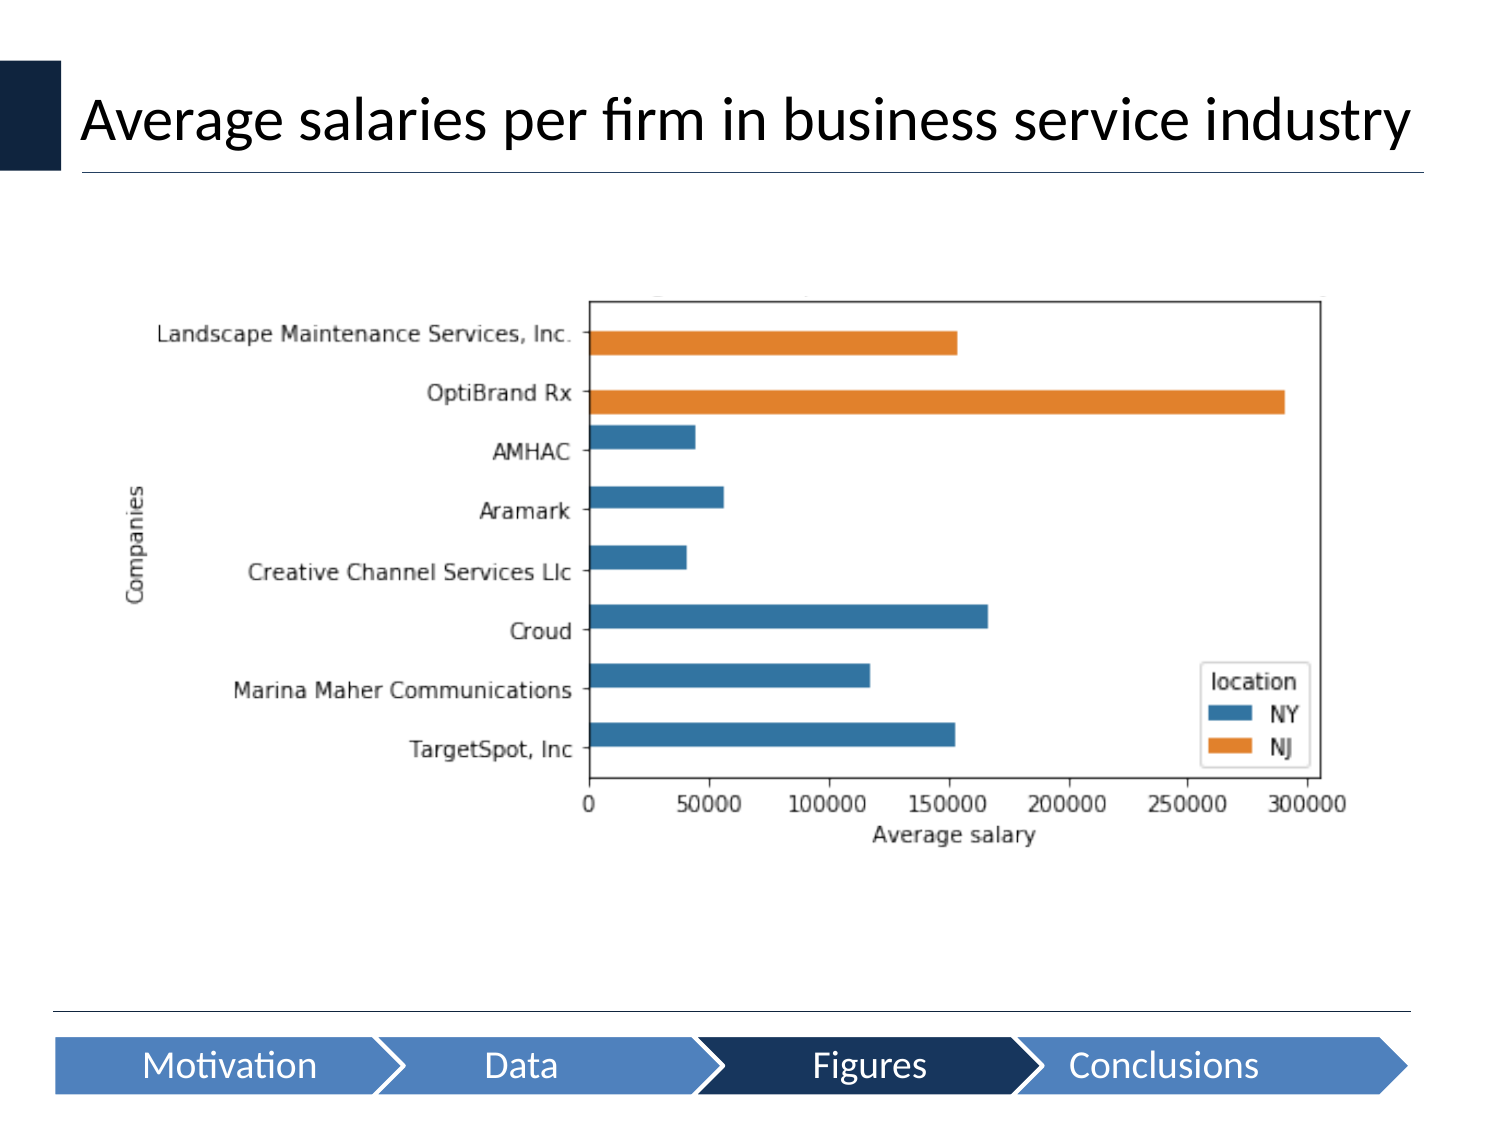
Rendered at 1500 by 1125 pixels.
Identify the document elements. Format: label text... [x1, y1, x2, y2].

text_box Average salaries per firm in business service industry [65, 60, 1500, 171]
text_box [53, 1034, 1412, 1097]
picture [110, 296, 1365, 861]
text_box [0, 60, 62, 171]
